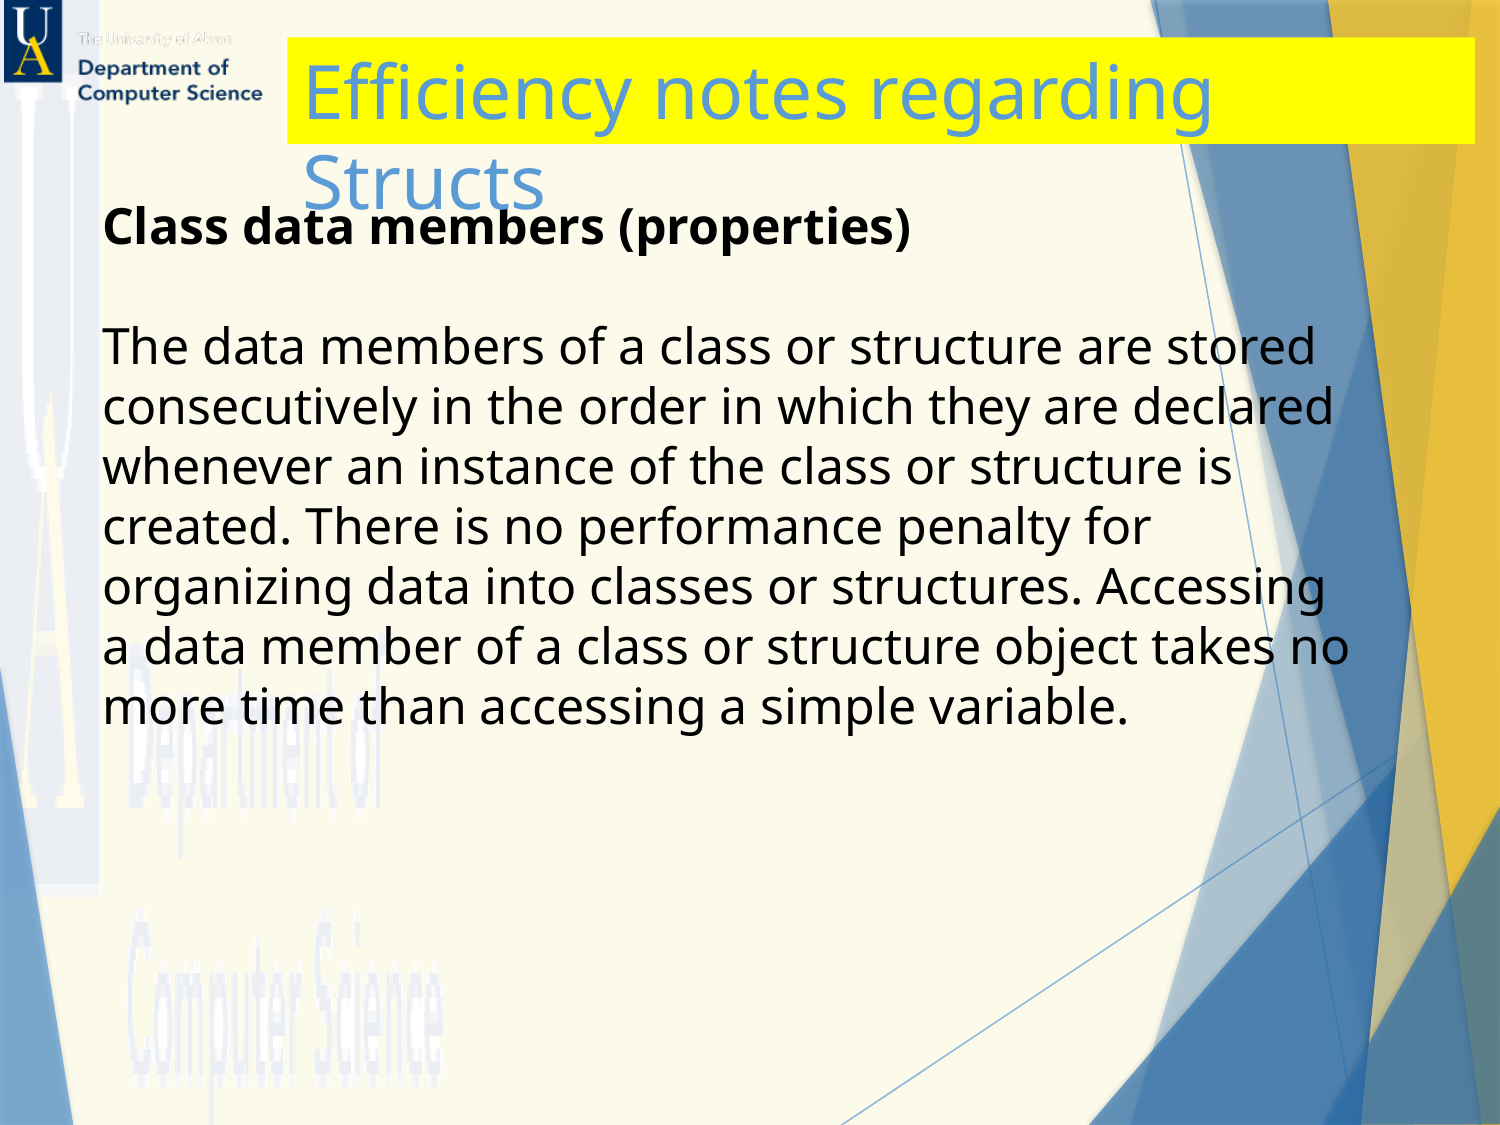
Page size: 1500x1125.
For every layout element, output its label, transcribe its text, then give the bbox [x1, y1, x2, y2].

text_box Efficiency notes regarding Structs [287, 37, 1475, 144]
text_box Class data members (properties) The data members of a class or structure are stored consecutively in the order in which they are declared whenever an instance of the class or structure is created. There is no performance penalty for organizing data into classes or structures. Accessing a data member of a class or structure object takes no more time than accessing a simple variable. [87, 187, 1375, 803]
picture [4, 0, 395, 124]
